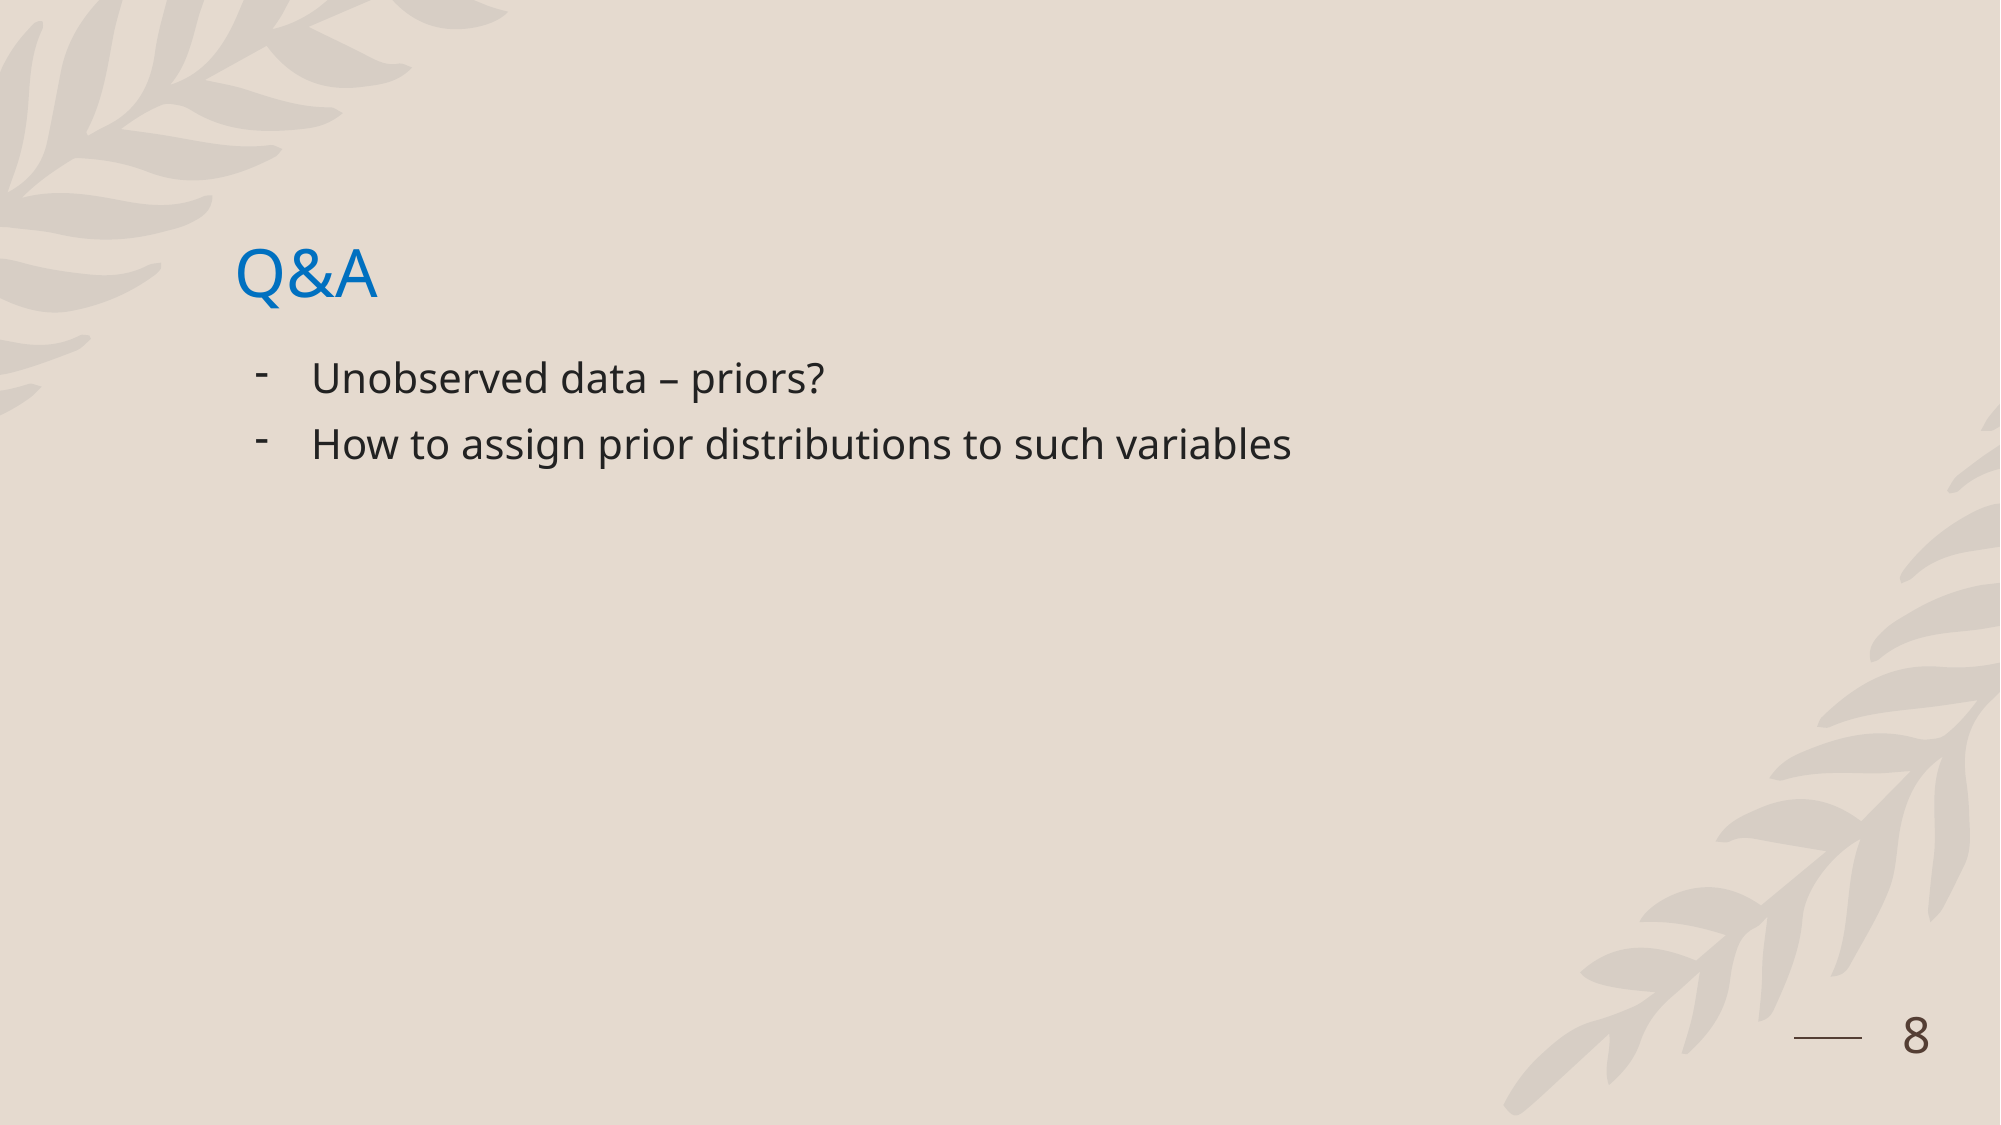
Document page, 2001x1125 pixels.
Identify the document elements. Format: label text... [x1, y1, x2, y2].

title Q&A [219, 168, 1919, 319]
slide_number 8 [1862, 964, 1971, 1112]
list Unobserved data – priors? How to assign prior distributions to such variables [239, 350, 1740, 991]
